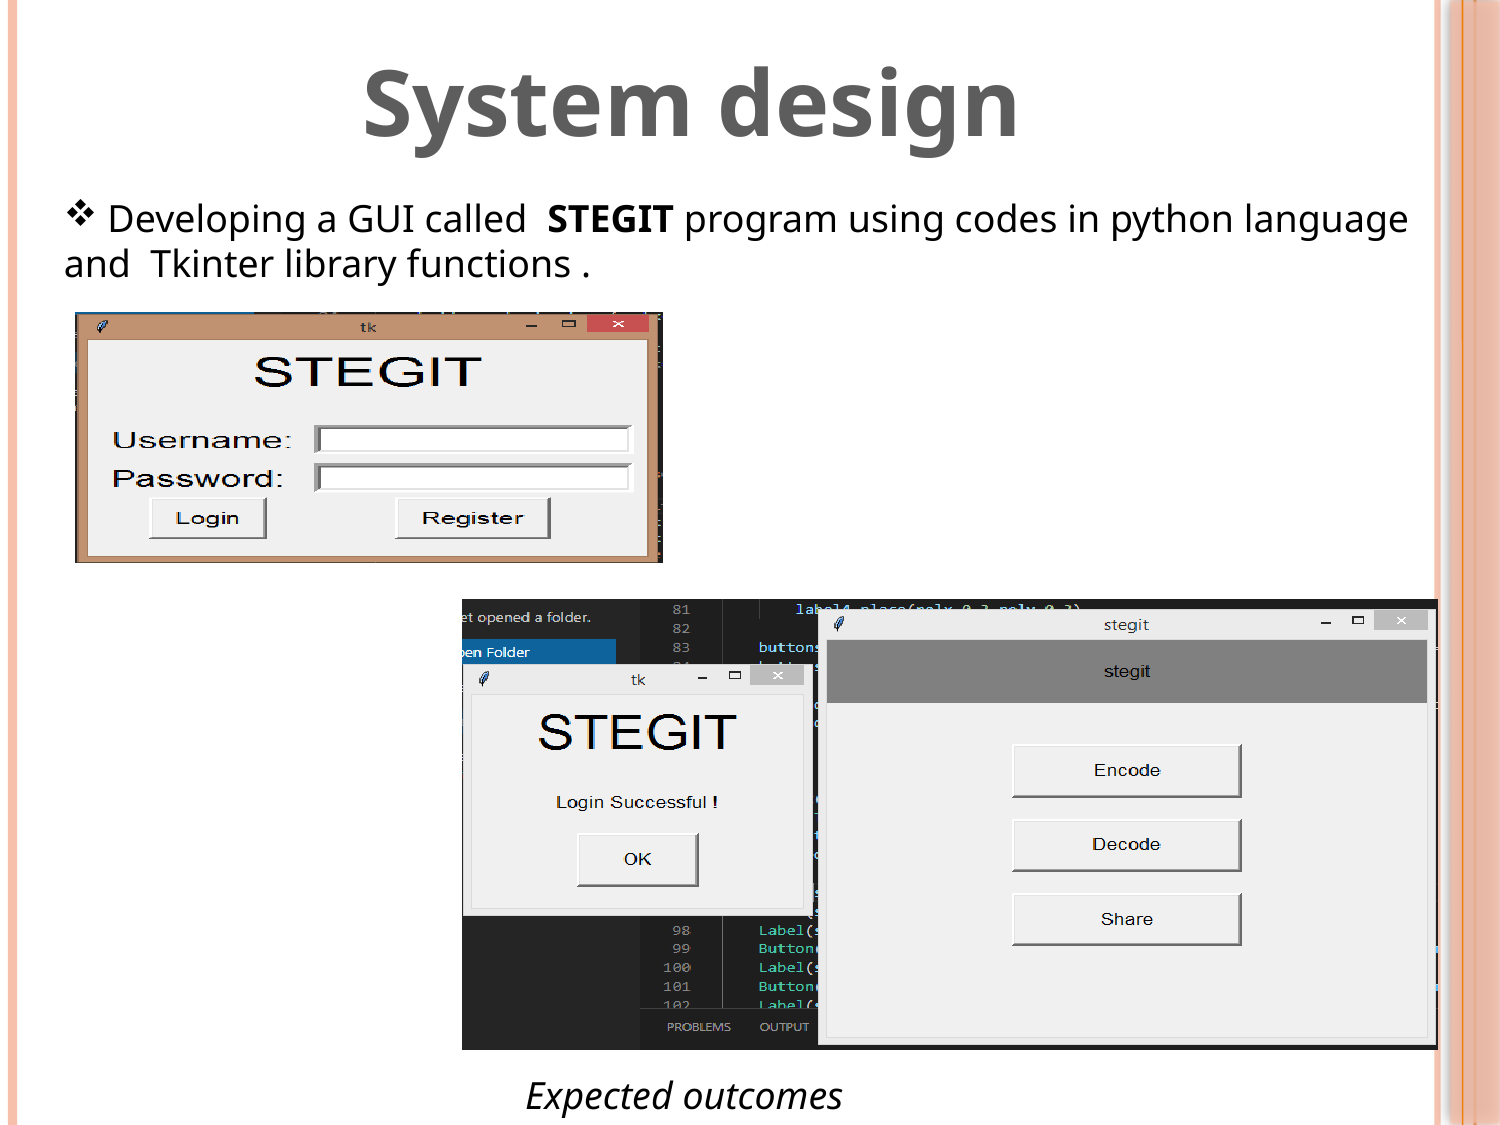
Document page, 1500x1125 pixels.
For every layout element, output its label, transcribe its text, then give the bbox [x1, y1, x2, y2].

picture [75, 312, 663, 563]
text_box System design [347, 37, 1038, 163]
picture [462, 599, 1438, 1050]
text_box Developing a GUI called STEGIT program using codes in python language and Tkinter library functions . [48, 187, 1435, 293]
text_box Expected outcomes [510, 1064, 859, 1125]
